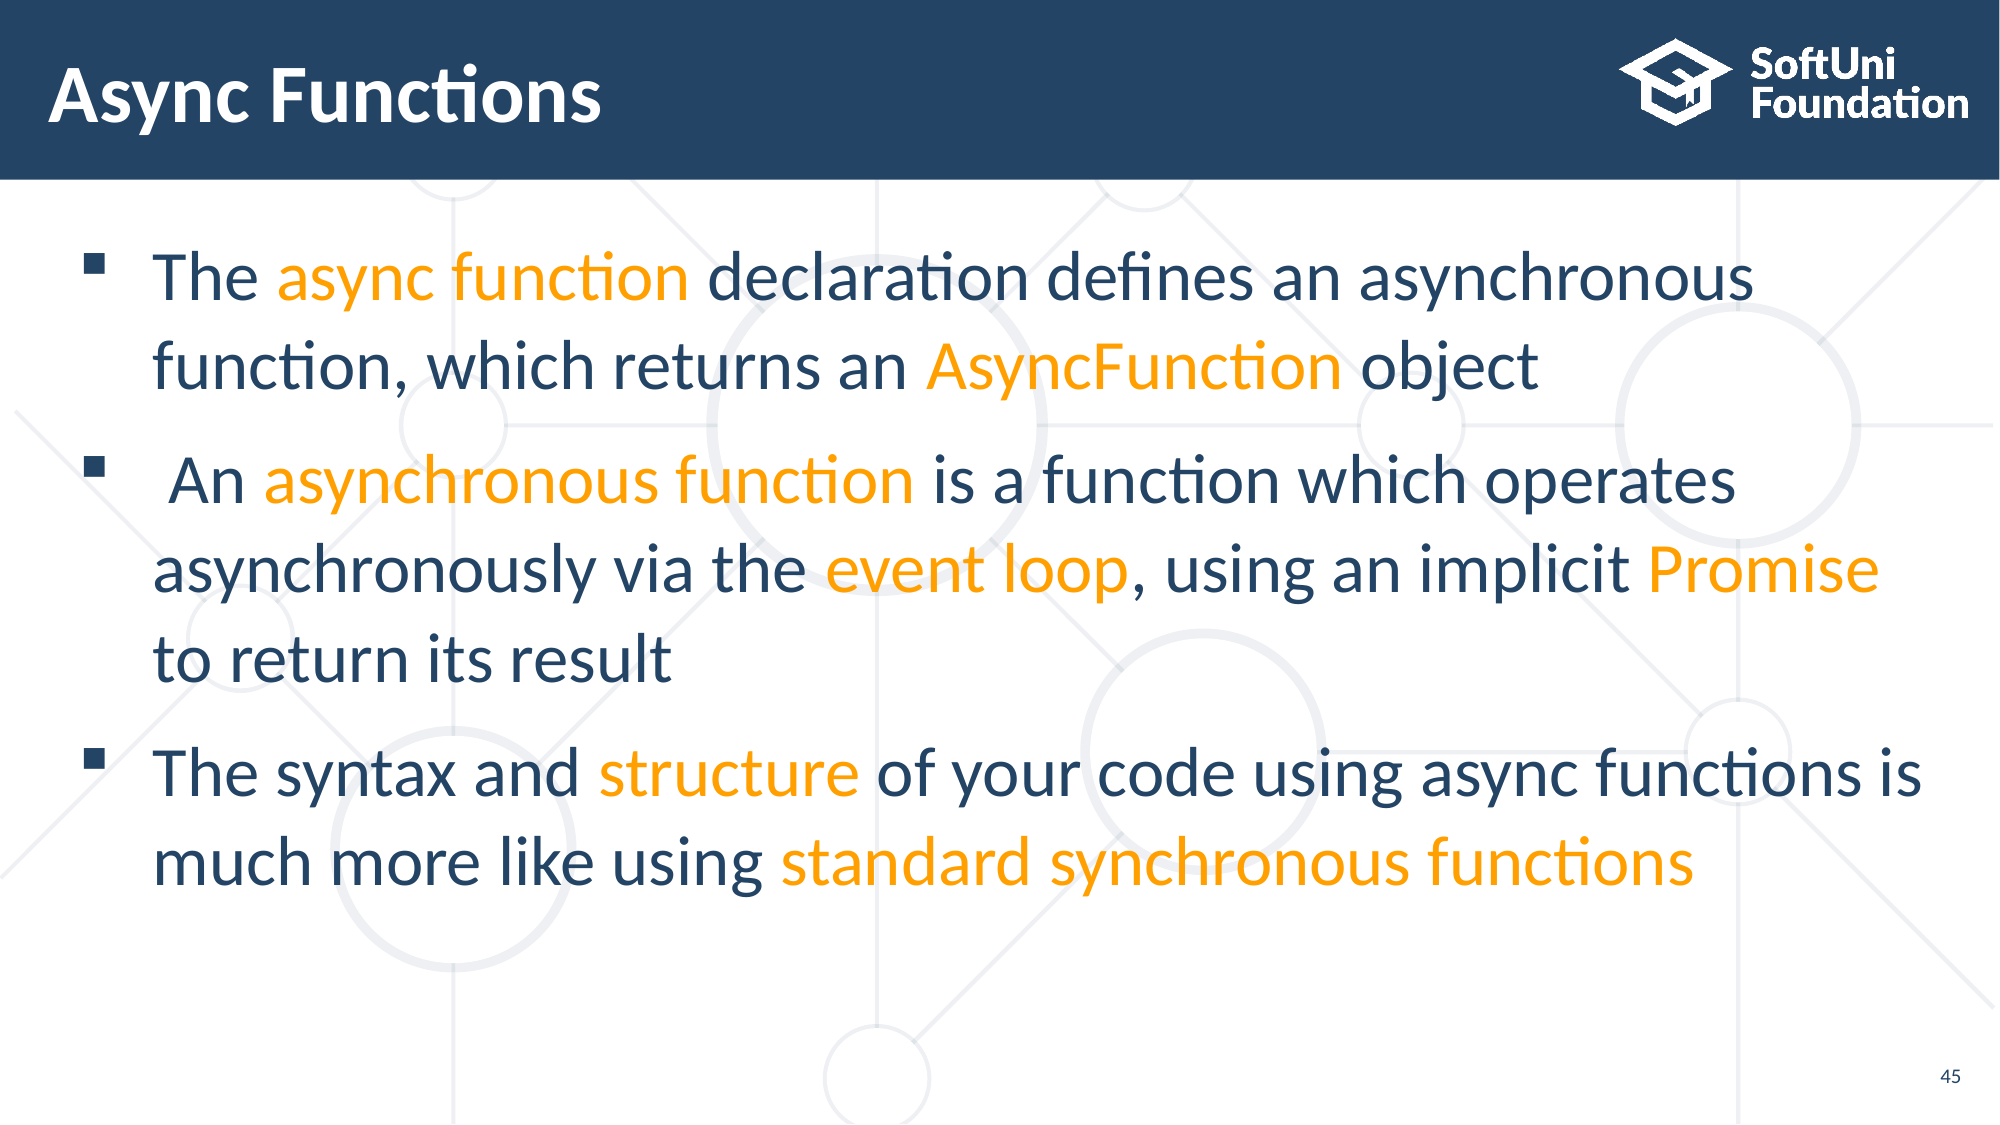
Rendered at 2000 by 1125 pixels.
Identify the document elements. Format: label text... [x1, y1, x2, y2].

list The async function declaration defines an asynchronous function, which returns an AsyncFunction object An asynchronous function is a function which operates asynchronously via the event loop, using an implicit Promise to return its result The syntax and structure of your code using async functions is much more like using standard synchronous functions [60, 219, 1959, 1072]
slide_number 45 [1896, 1049, 1968, 1101]
picture [1618, 38, 1968, 126]
title Async Functions [31, 16, 1591, 162]
